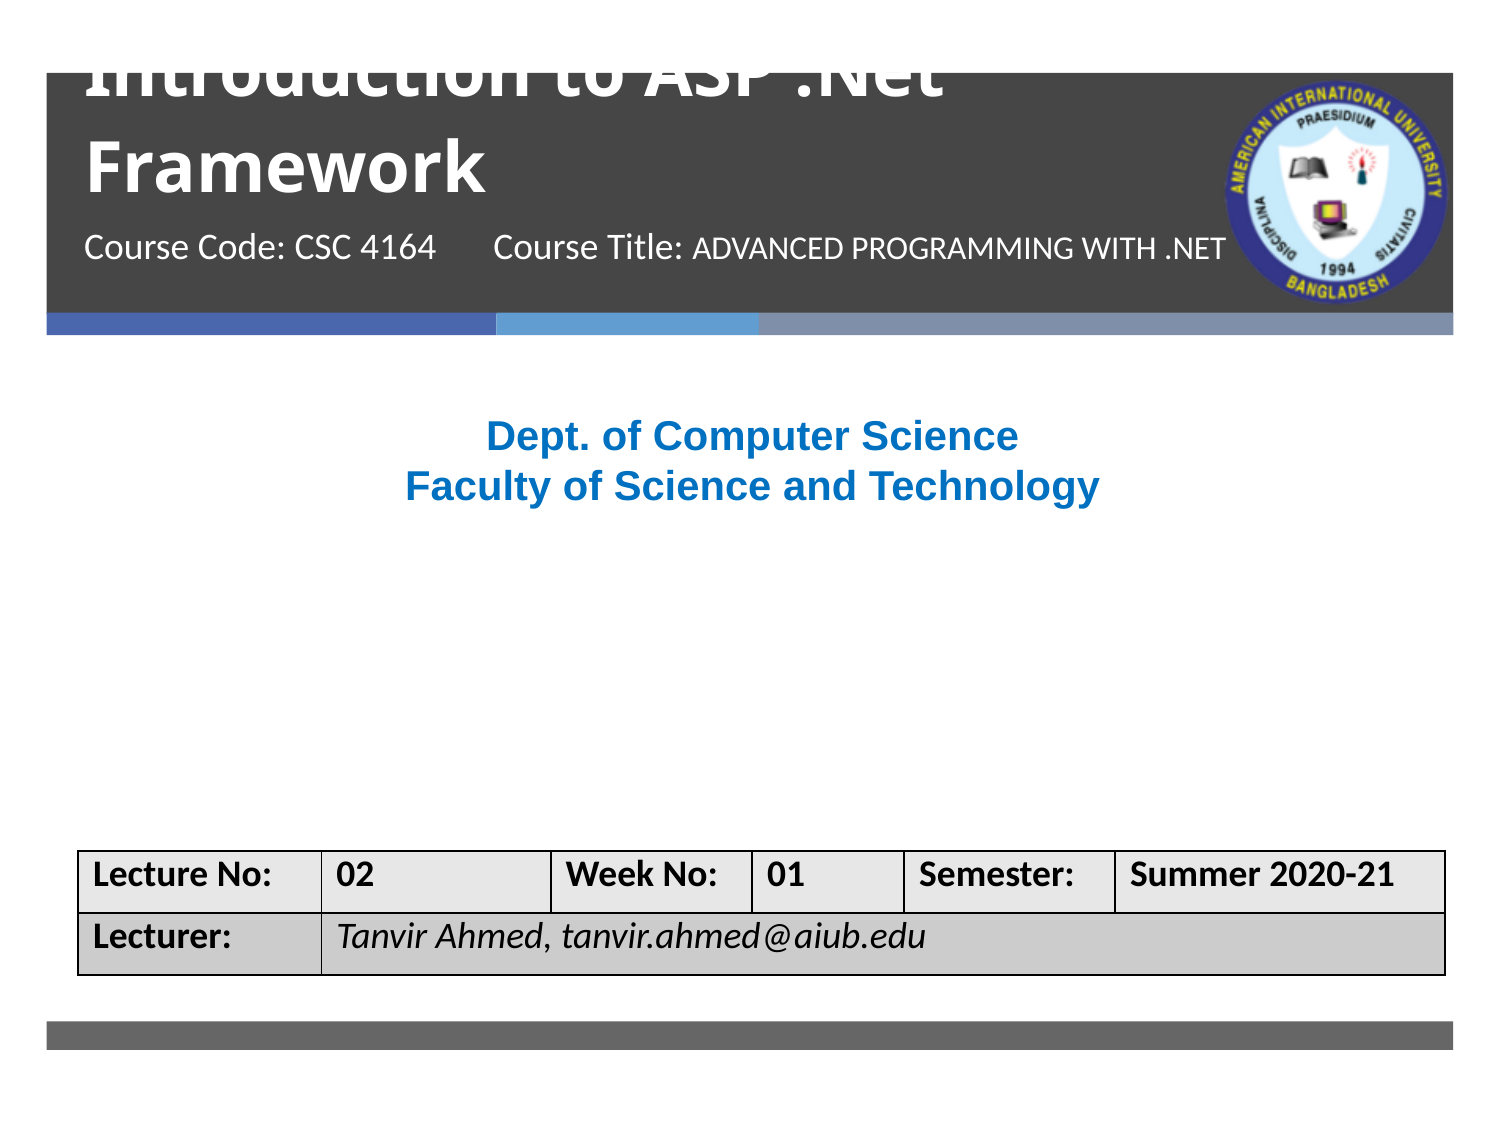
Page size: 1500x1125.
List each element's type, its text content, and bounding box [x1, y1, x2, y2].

table_header 02 [322, 852, 550, 912]
title Introduction to ASP .Net Framework [69, 73, 1327, 214]
subtitle Course Code: CSC 4164 [69, 214, 478, 331]
table_header Semester: [905, 852, 1114, 912]
table_header 01 [753, 852, 903, 912]
table_header Summer 2020-21 [1116, 852, 1444, 912]
table_cell Tanvir Ahmed, tanvir.ahmed@aiub.edu [322, 914, 1444, 974]
table_header Week No: [552, 852, 751, 912]
text_box Course Title: ADVANCED PROGRAMMING WITH .NET [478, 214, 1311, 332]
table_header Lecture No: [79, 852, 321, 912]
table_cell Lecturer: [79, 914, 321, 974]
text_box Dept. of Computer Science Faculty of Science and Technology [12, 401, 1493, 517]
picture [1311, 75, 1454, 310]
